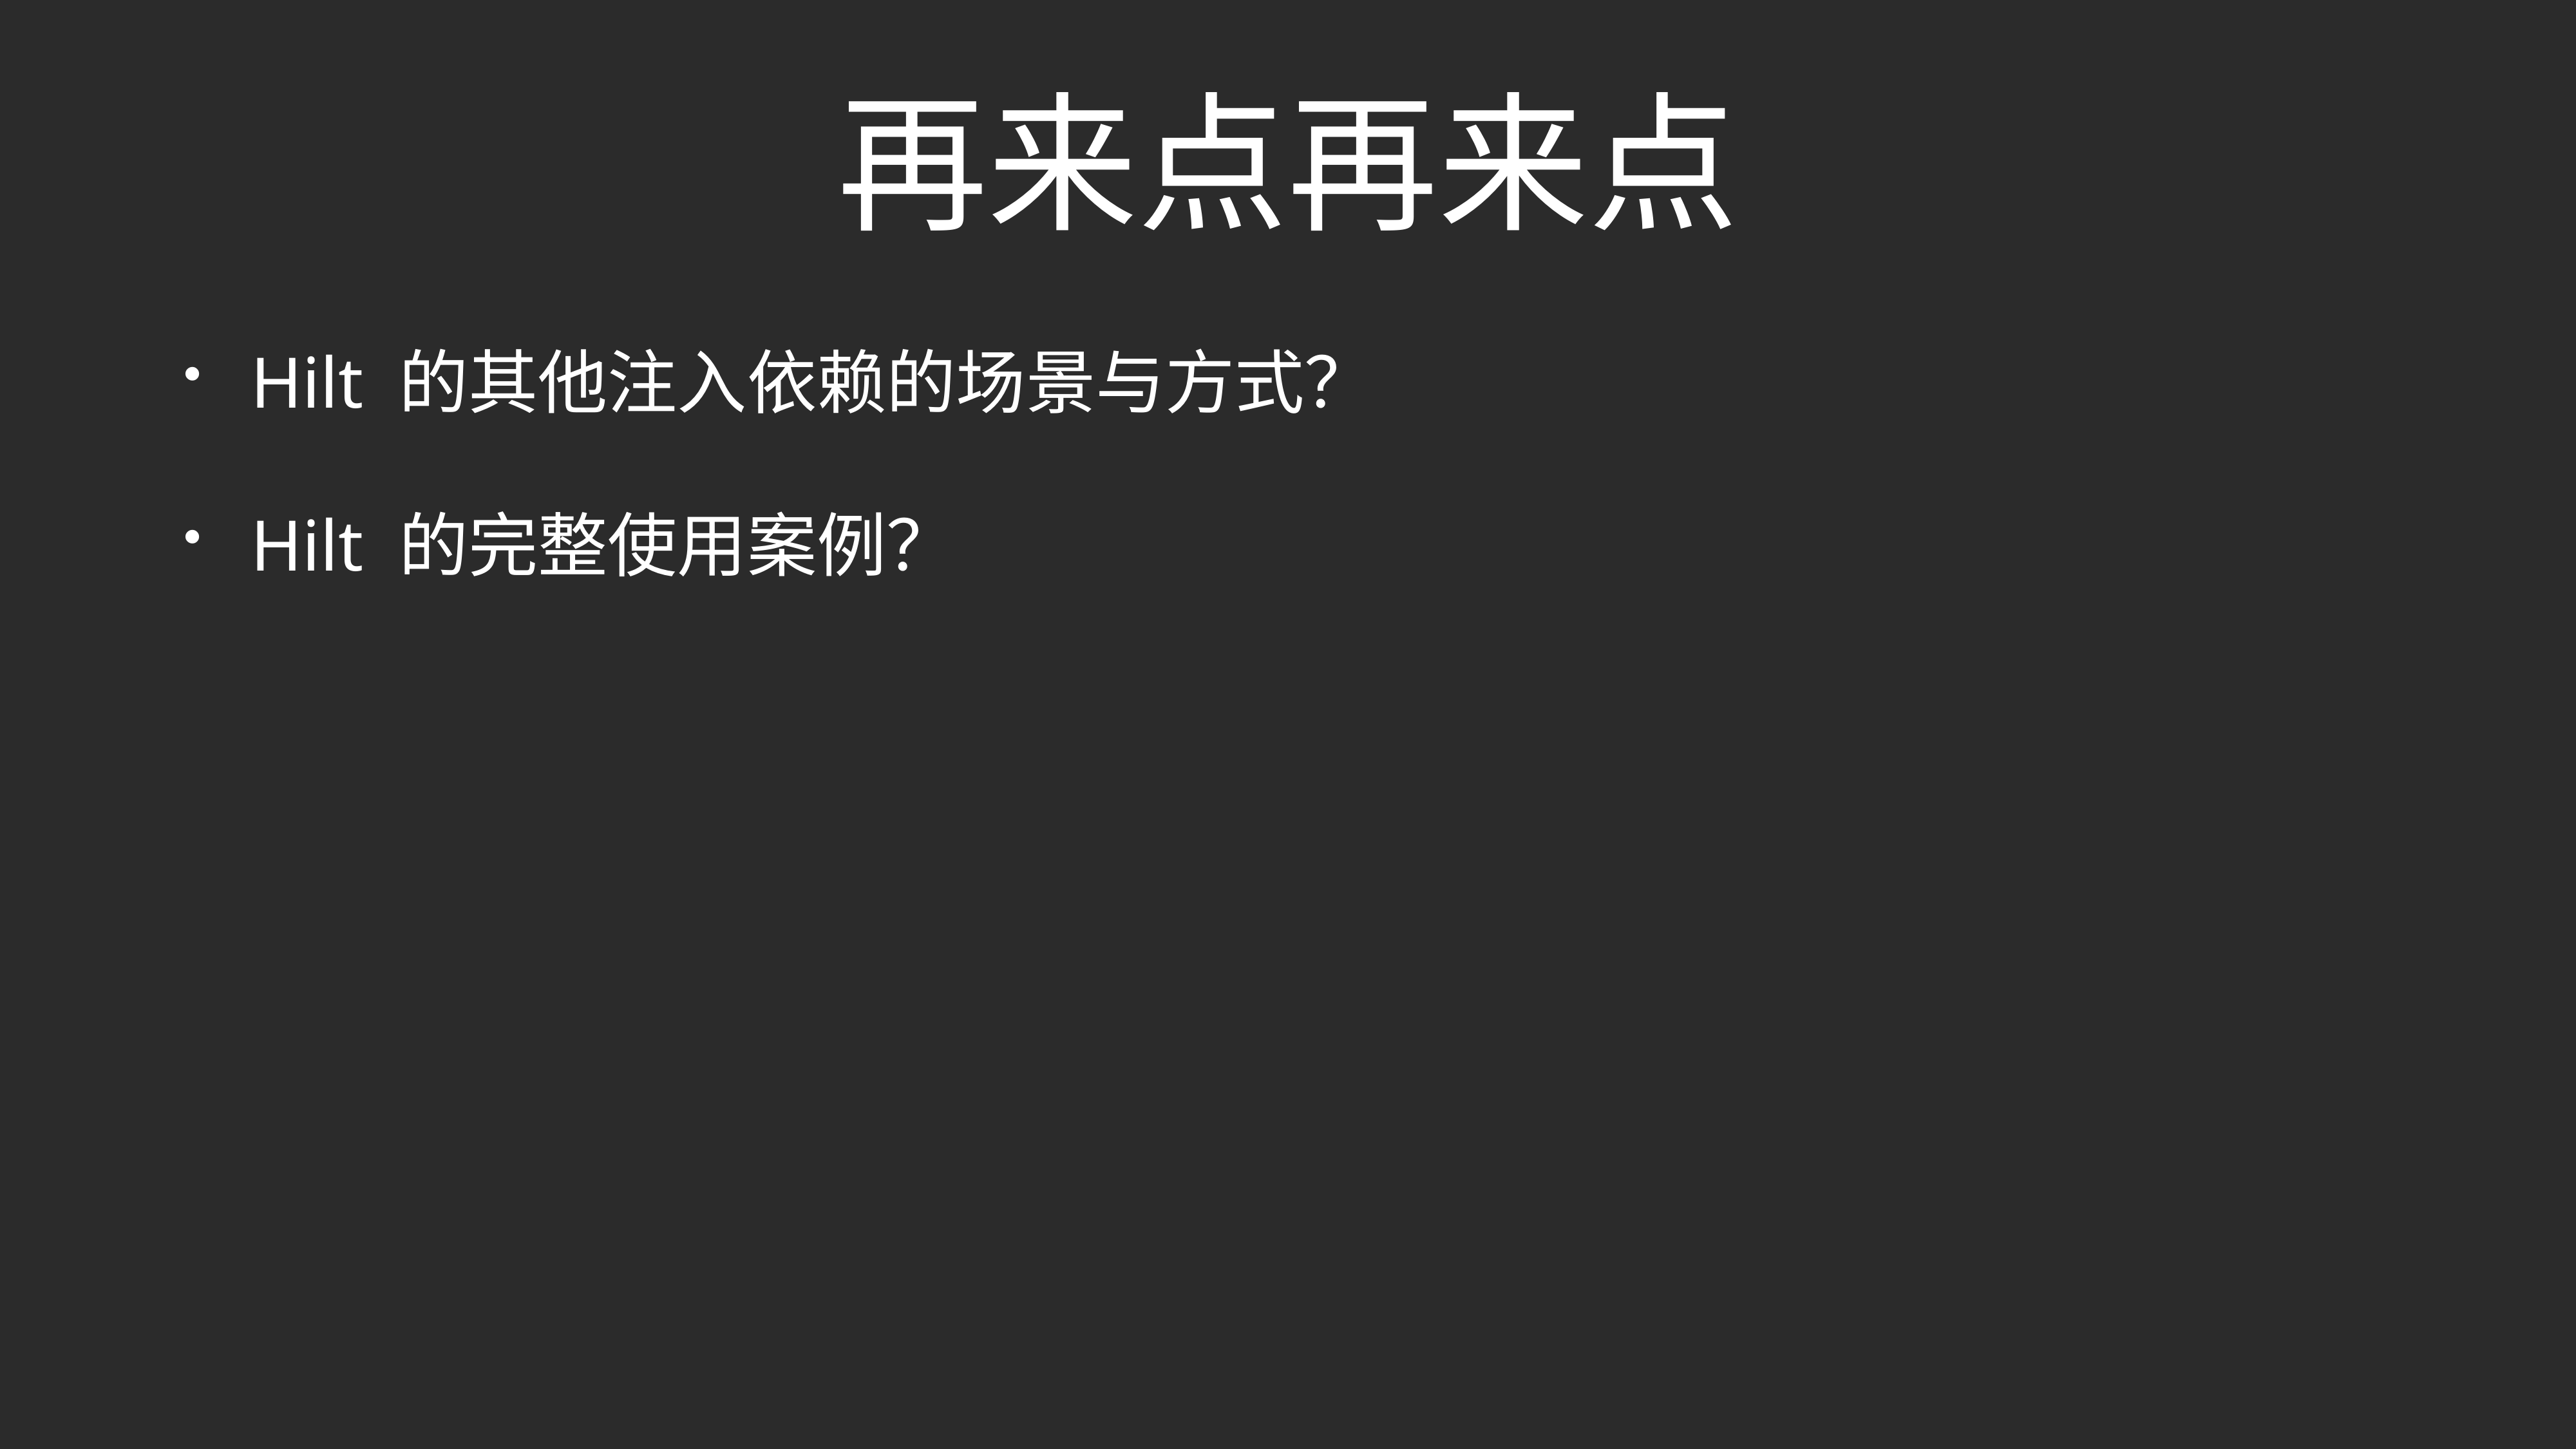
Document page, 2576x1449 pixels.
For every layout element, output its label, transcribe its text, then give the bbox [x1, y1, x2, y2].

title 再来点再来点 [178, 37, 2398, 279]
list Hilt 的其他注入依赖的场景与方式？ Hilt 的完整使用案例？ [178, 332, 2398, 1316]
